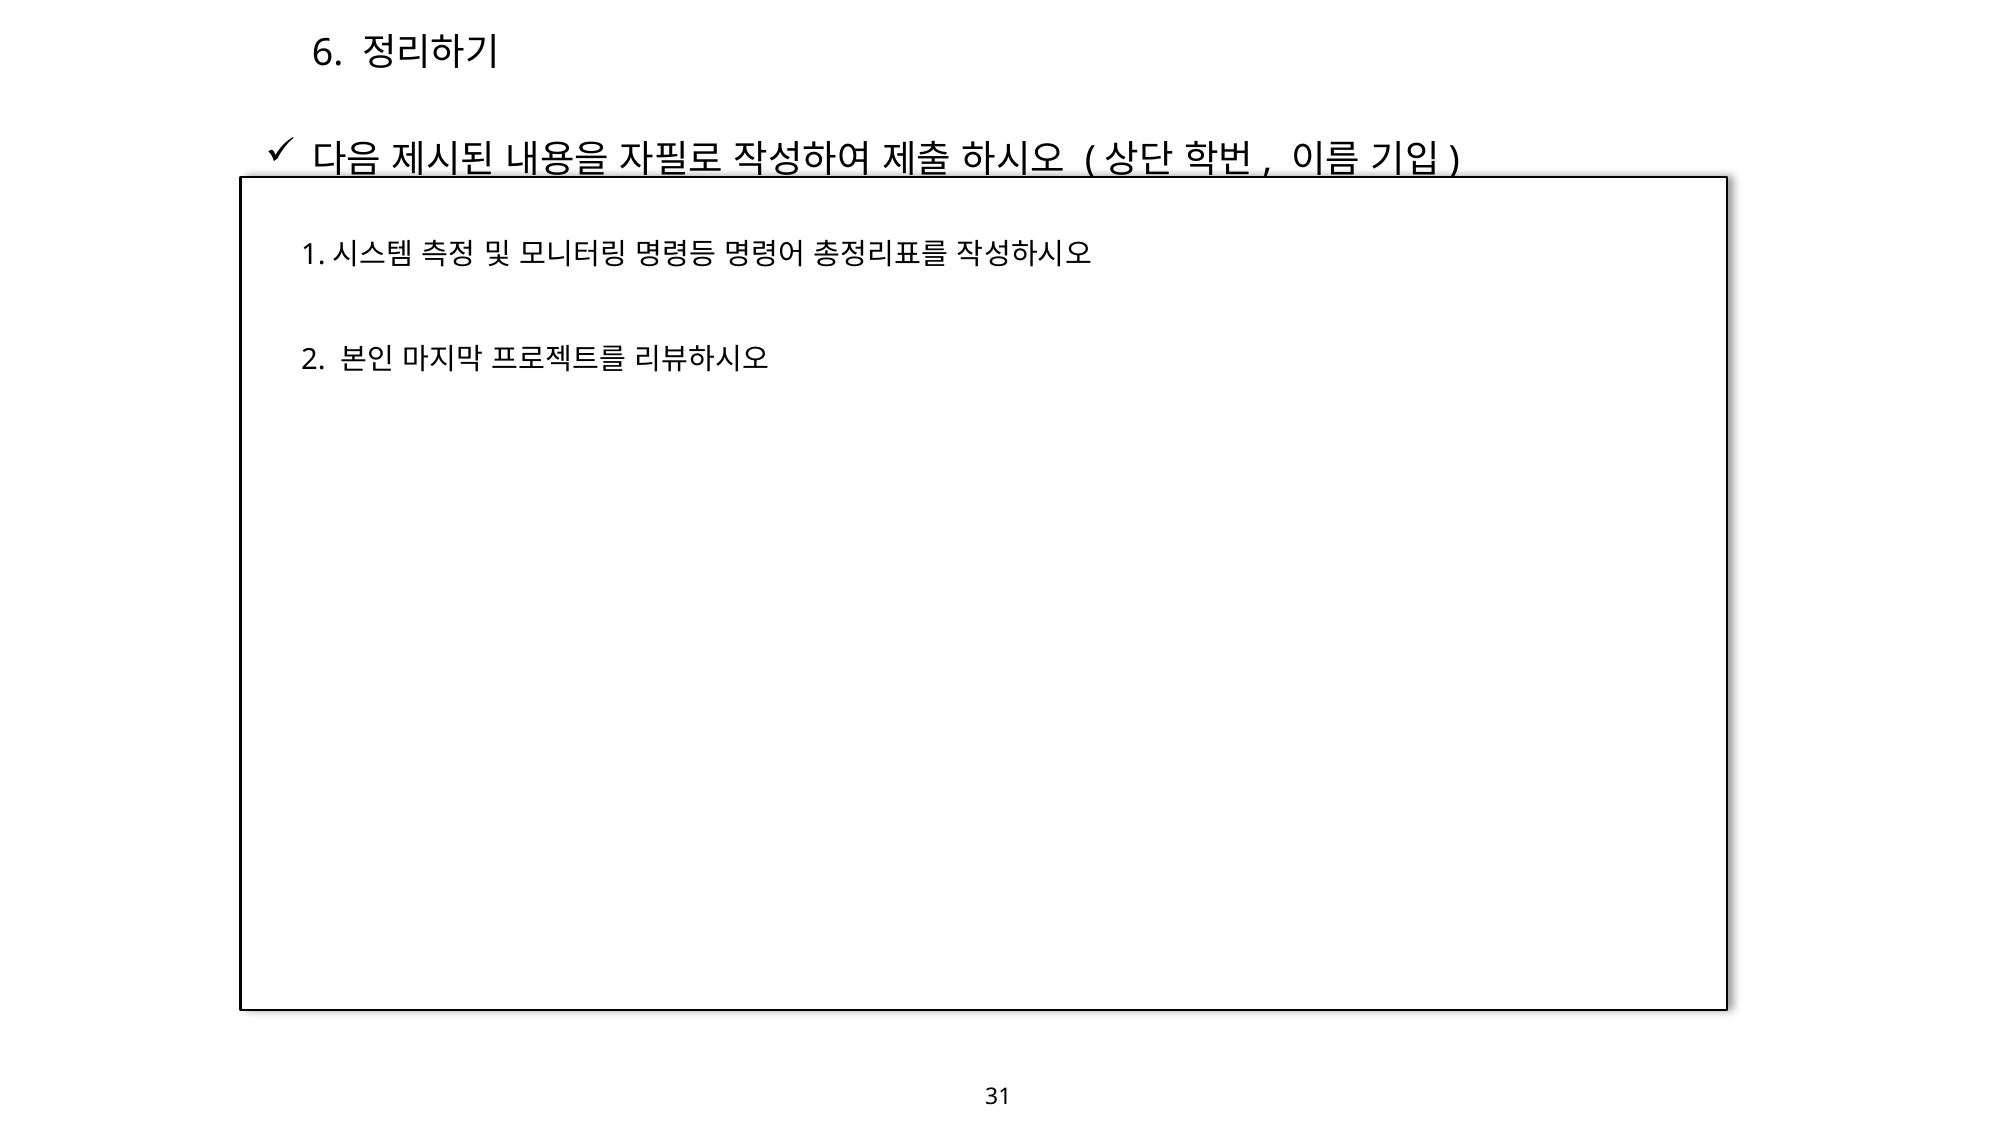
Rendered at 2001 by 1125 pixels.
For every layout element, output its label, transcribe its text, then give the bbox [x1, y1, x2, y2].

text_box 6. 정리하기 [297, 20, 1131, 93]
text_box 1.시스템 측정 및 모니터링 명령등 명령어 총정리표를 작성하시오 2. 본인 마지막 프로젝트를 리뷰하시오 [286, 210, 1602, 383]
text_box 다음 제시된 내용을 자필로 작성하여 제출 하시오 (상단 학번, 이름 기입) [250, 127, 1809, 175]
text_box 31 [952, 1072, 1045, 1123]
text_box [240, 176, 1727, 1010]
text_box [232, 0, 1792, 114]
